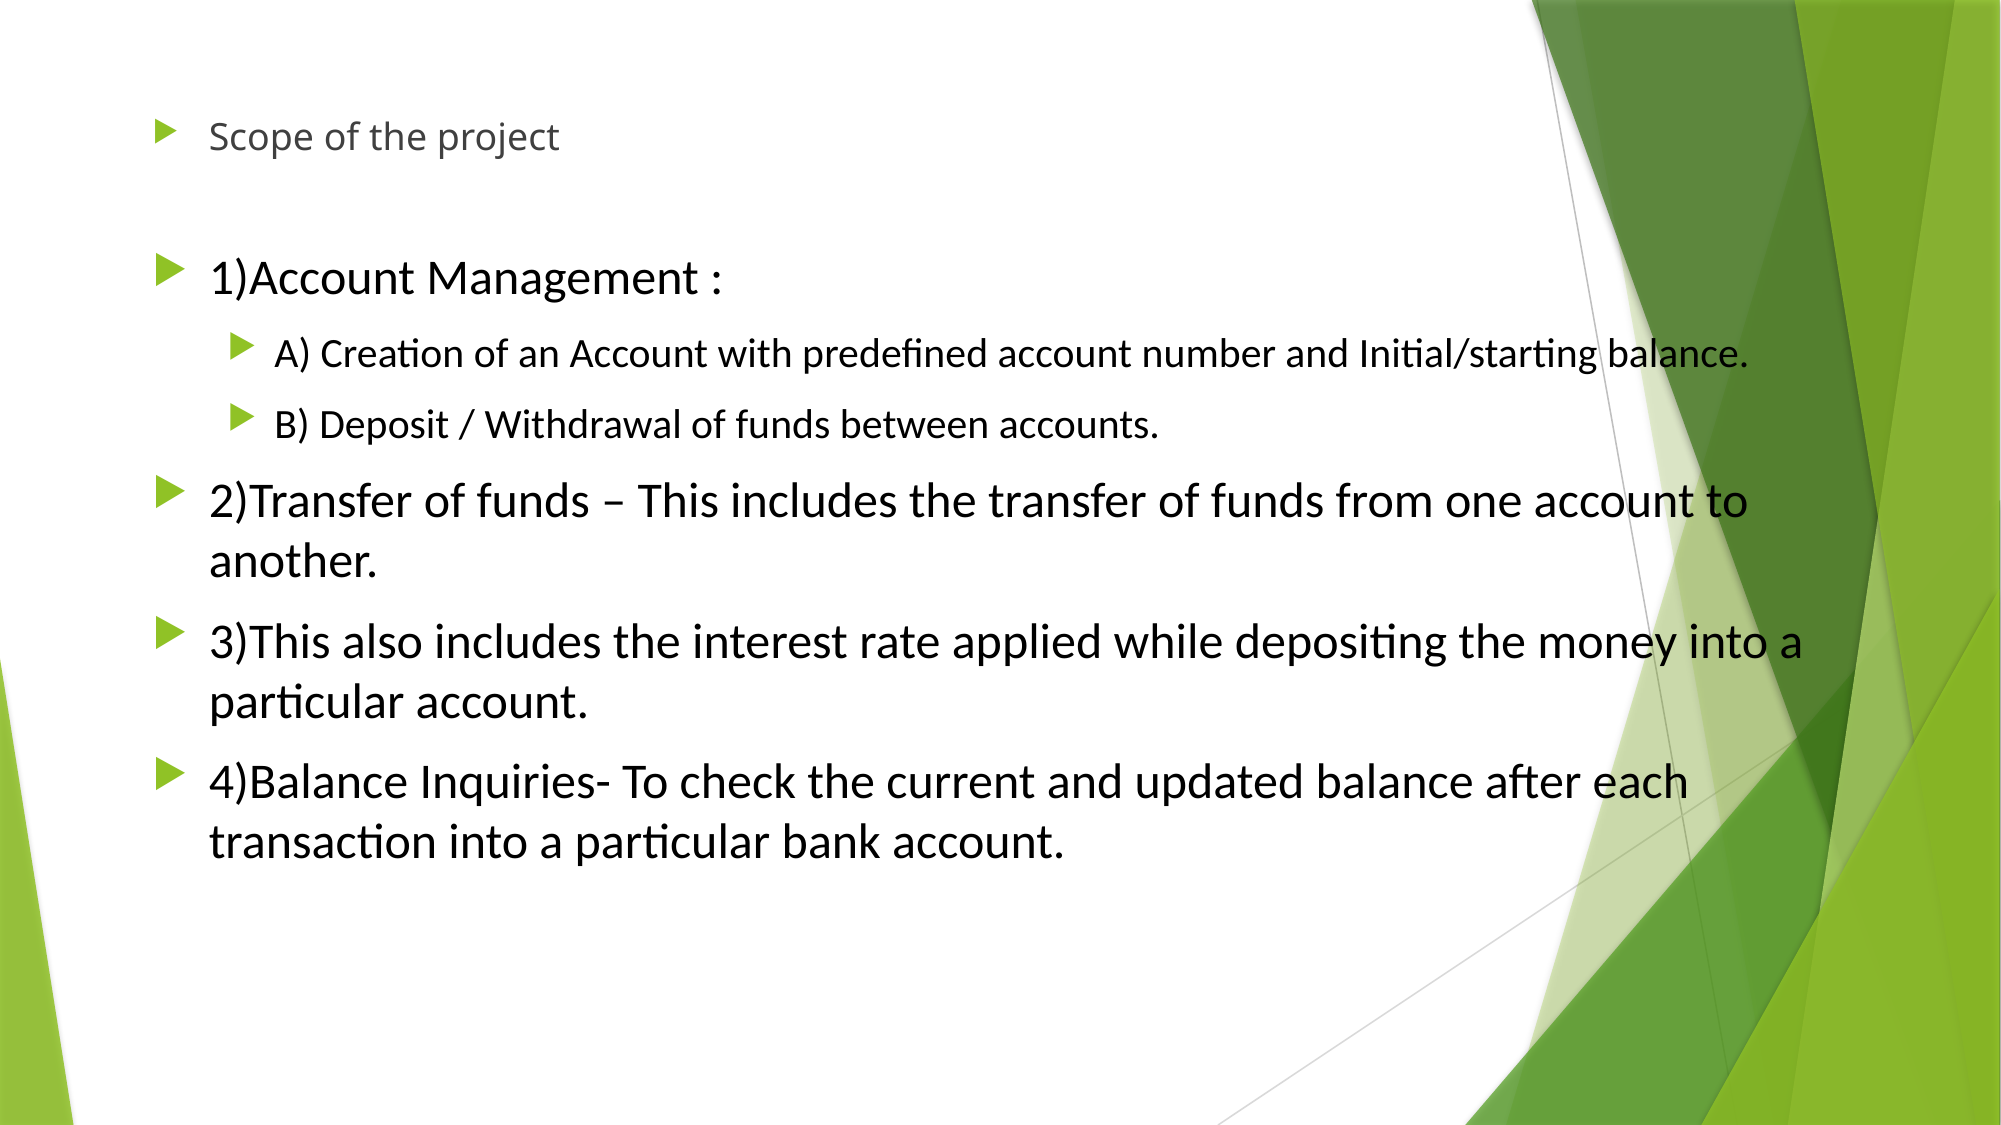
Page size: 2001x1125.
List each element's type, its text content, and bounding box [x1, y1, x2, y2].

list Scope of the project 1)Account Management : A) Creation of an Account with predefined account number and Initial/starting balance. B) Deposit / Withdrawal of funds between accounts. 2)Transfer of funds – This includes the transfer of funds from one account to another. 3)This also includes the interest rate applied while depositing the money into a particular account. 4)Balance Inquiries- To check the current and updated balance after each transaction into a particular bank account. [137, 105, 1863, 1014]
